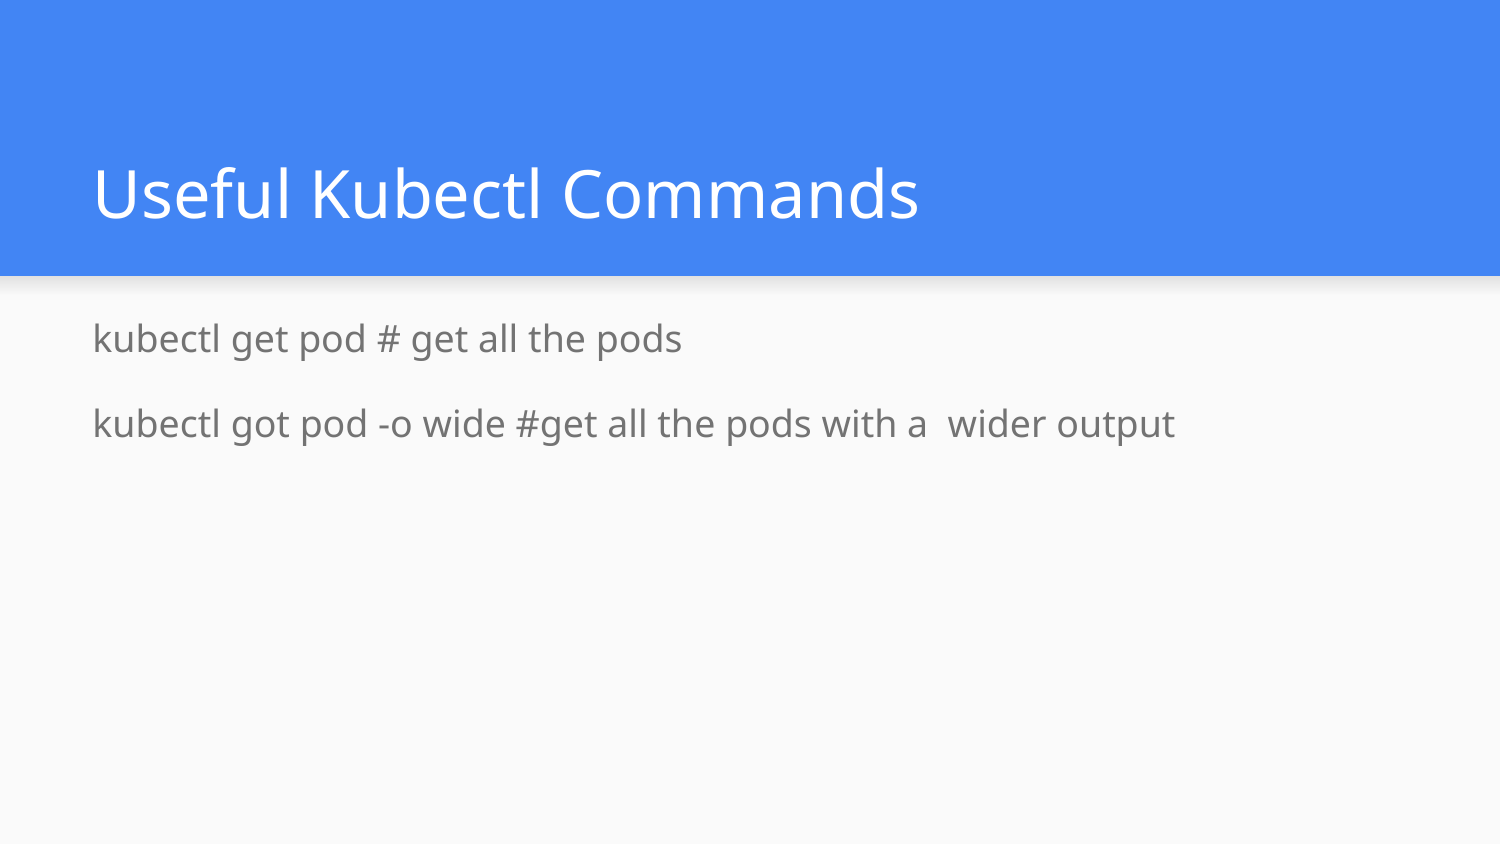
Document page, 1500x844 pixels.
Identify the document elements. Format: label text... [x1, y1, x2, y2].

list kubectl get pod # get all the pods kubectl got pod -o wide #get all the pods with a wider output [77, 293, 1427, 738]
title Useful Kubectl Commands [77, 121, 1427, 248]
